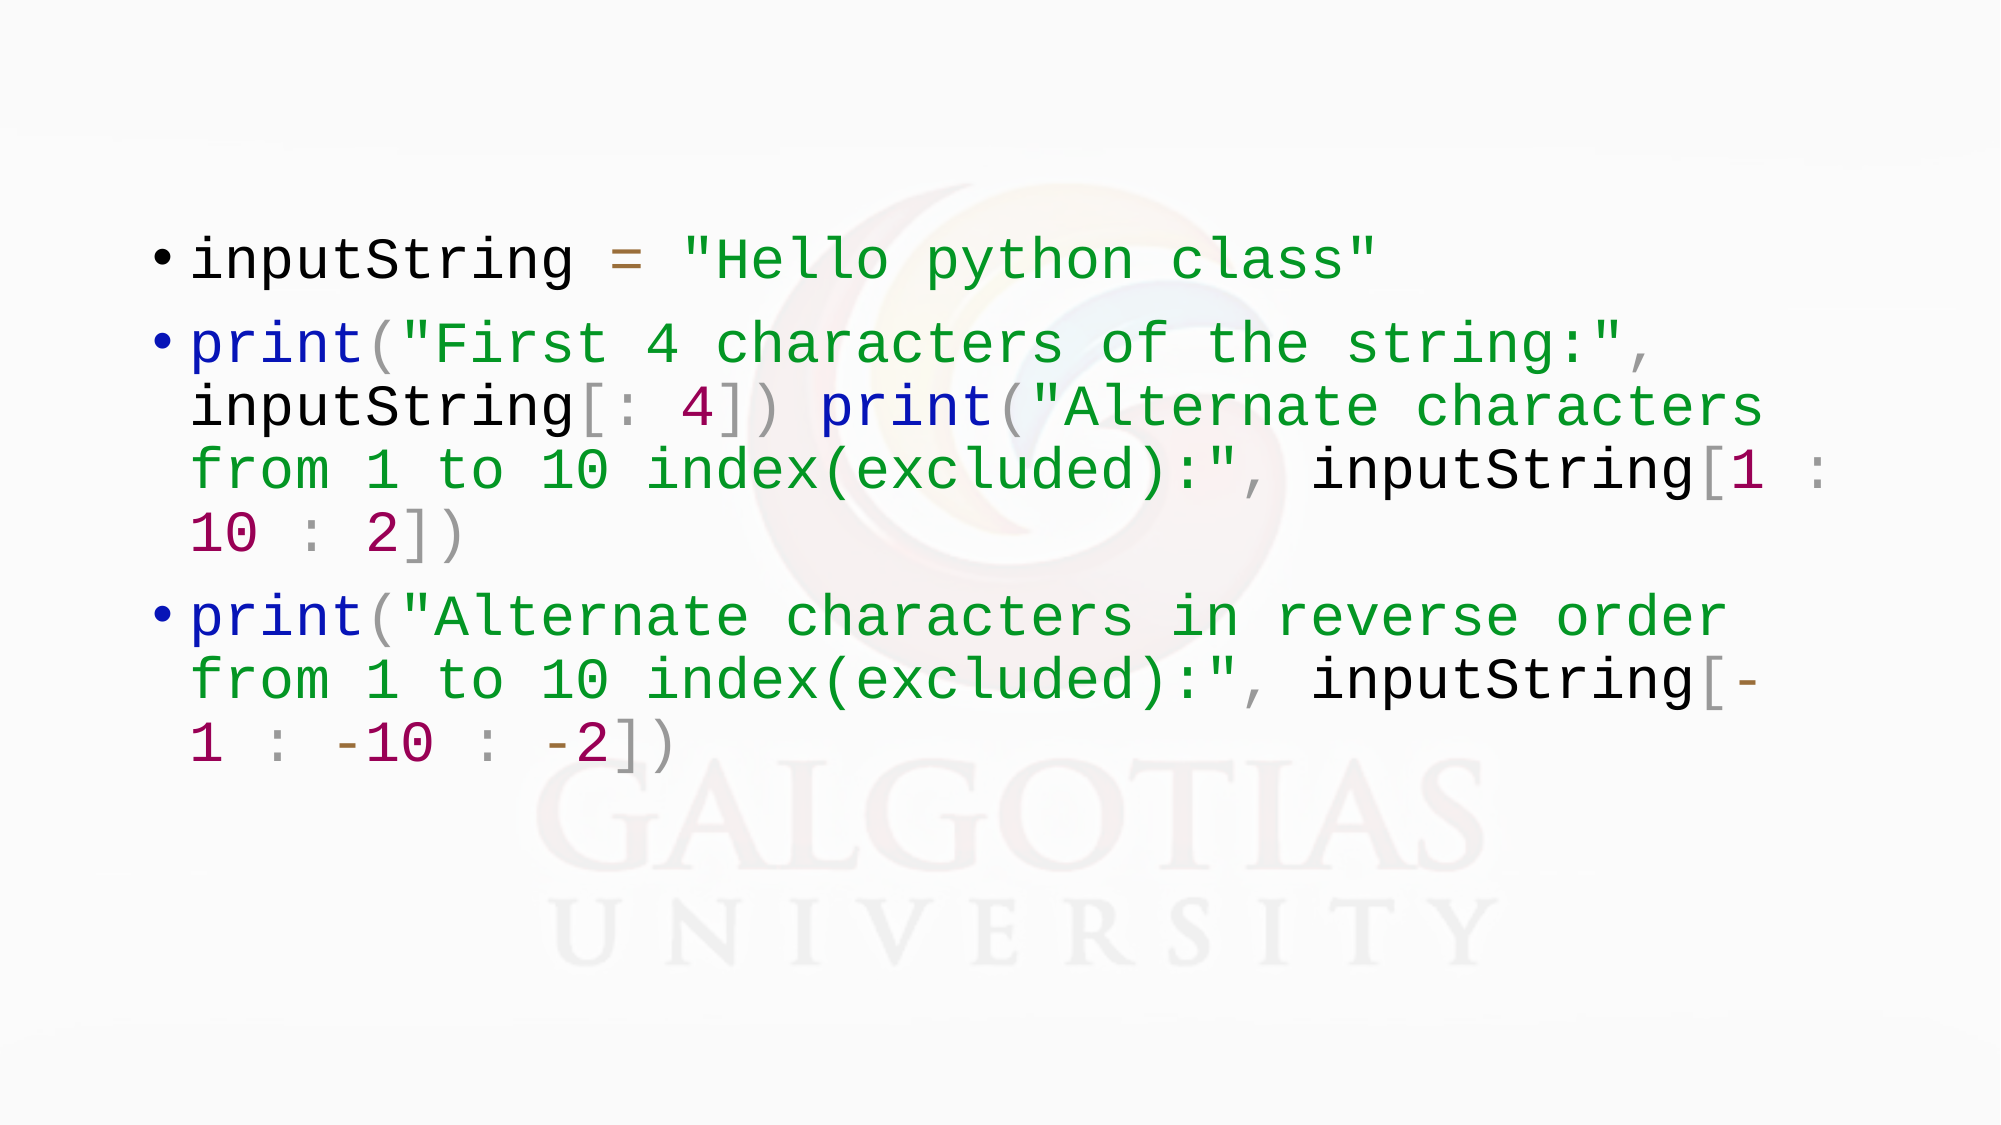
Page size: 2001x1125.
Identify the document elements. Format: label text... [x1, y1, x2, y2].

list inputString = "Hello python class" print("First 4 characters of the string:", inputString[: 4]) print("Alternate characters from 1 to 10 index(excluded):", inputString[1 : 10 : 2]) print("Alternate characters in reverse order from 1 to 10 index(excluded):", inputString[-1 : -10 : -2]) [137, 221, 1863, 1014]
